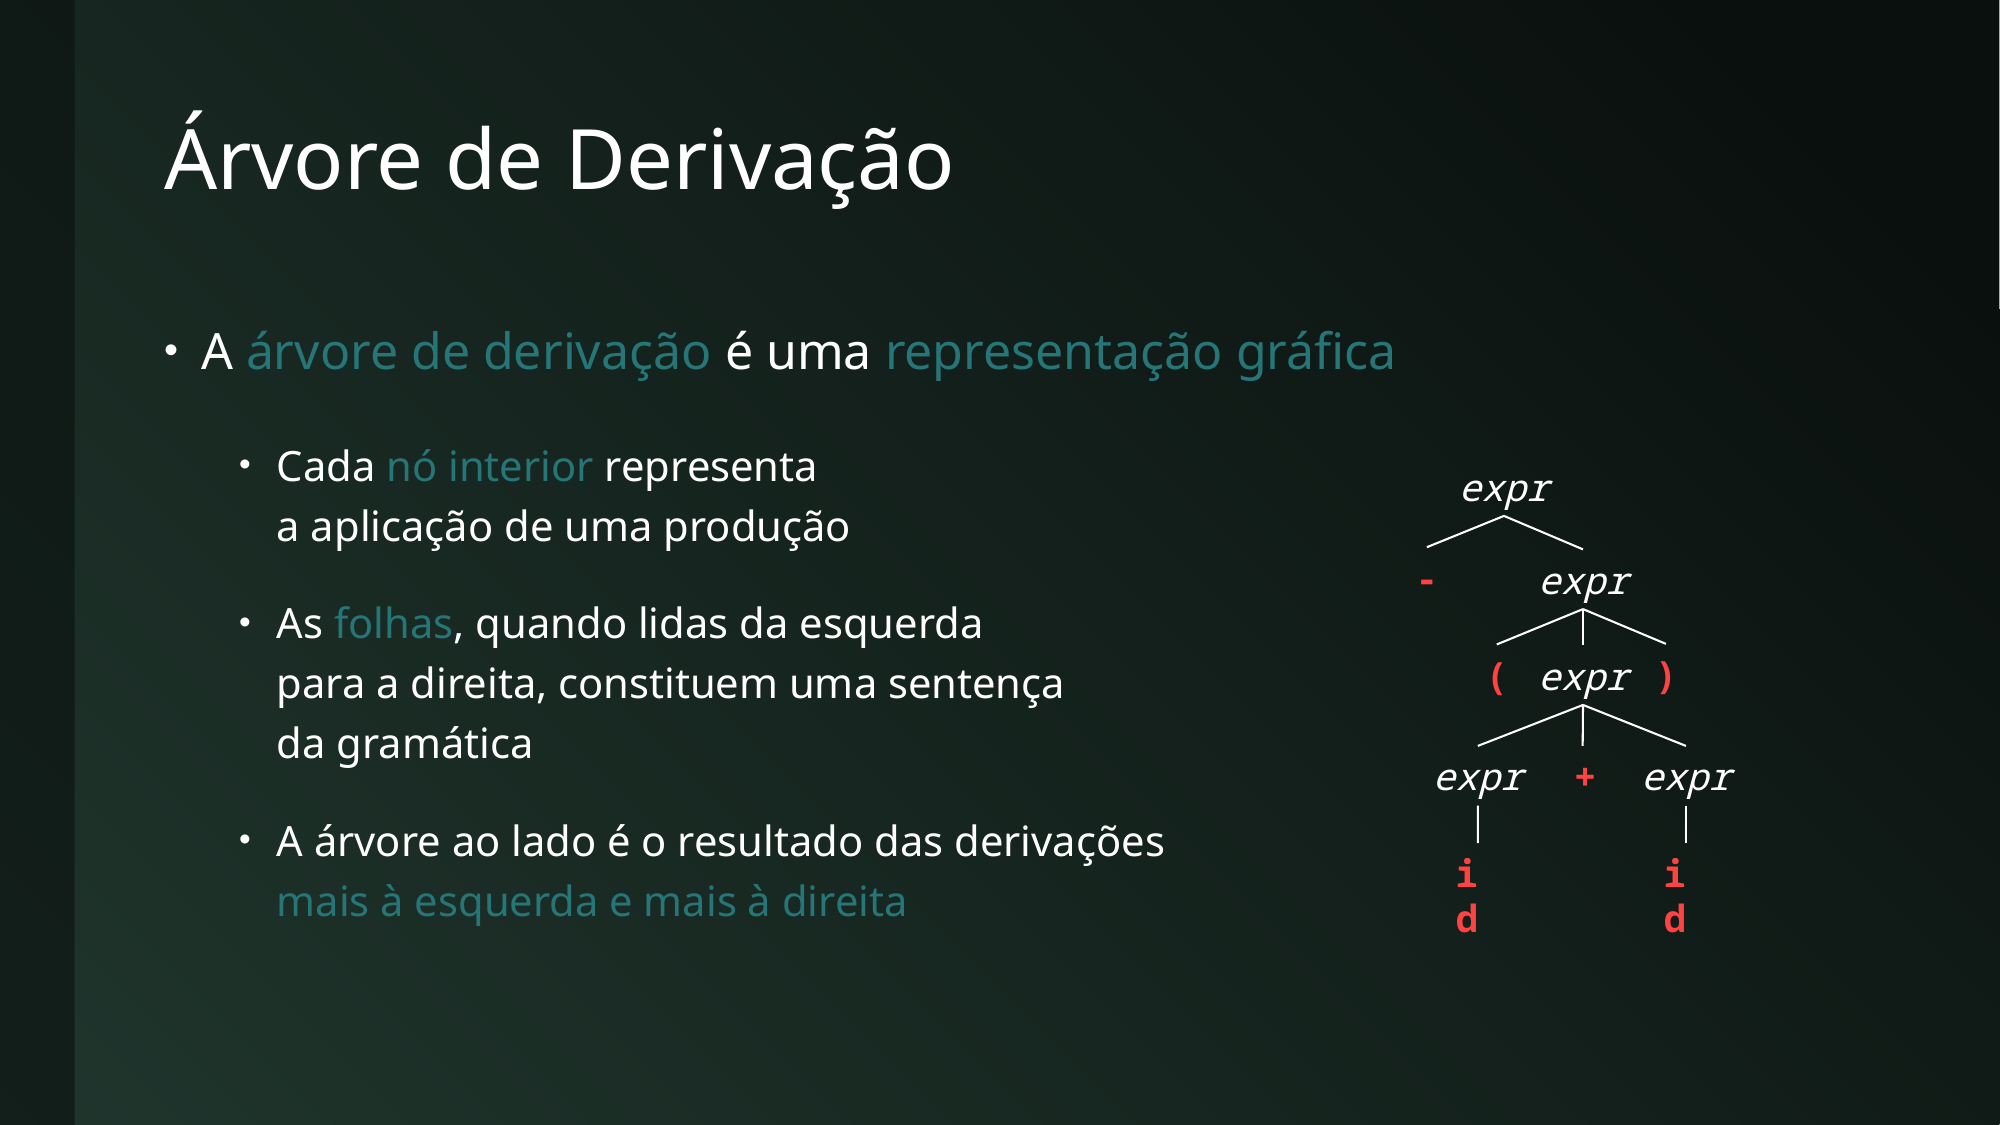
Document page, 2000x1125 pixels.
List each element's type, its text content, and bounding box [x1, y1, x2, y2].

title Árvore de Derivação [149, 62, 1898, 263]
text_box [1401, 456, 1743, 904]
list A árvore de derivação é uma representação gráfica Cada nó interior representa a aplicação de uma produção As folhas, quando lidas da esquerda para a direita, constituem uma sentença da gramática A árvore ao lado é o resultado das derivações mais à esquerda e mais à direita [149, 299, 1898, 1025]
